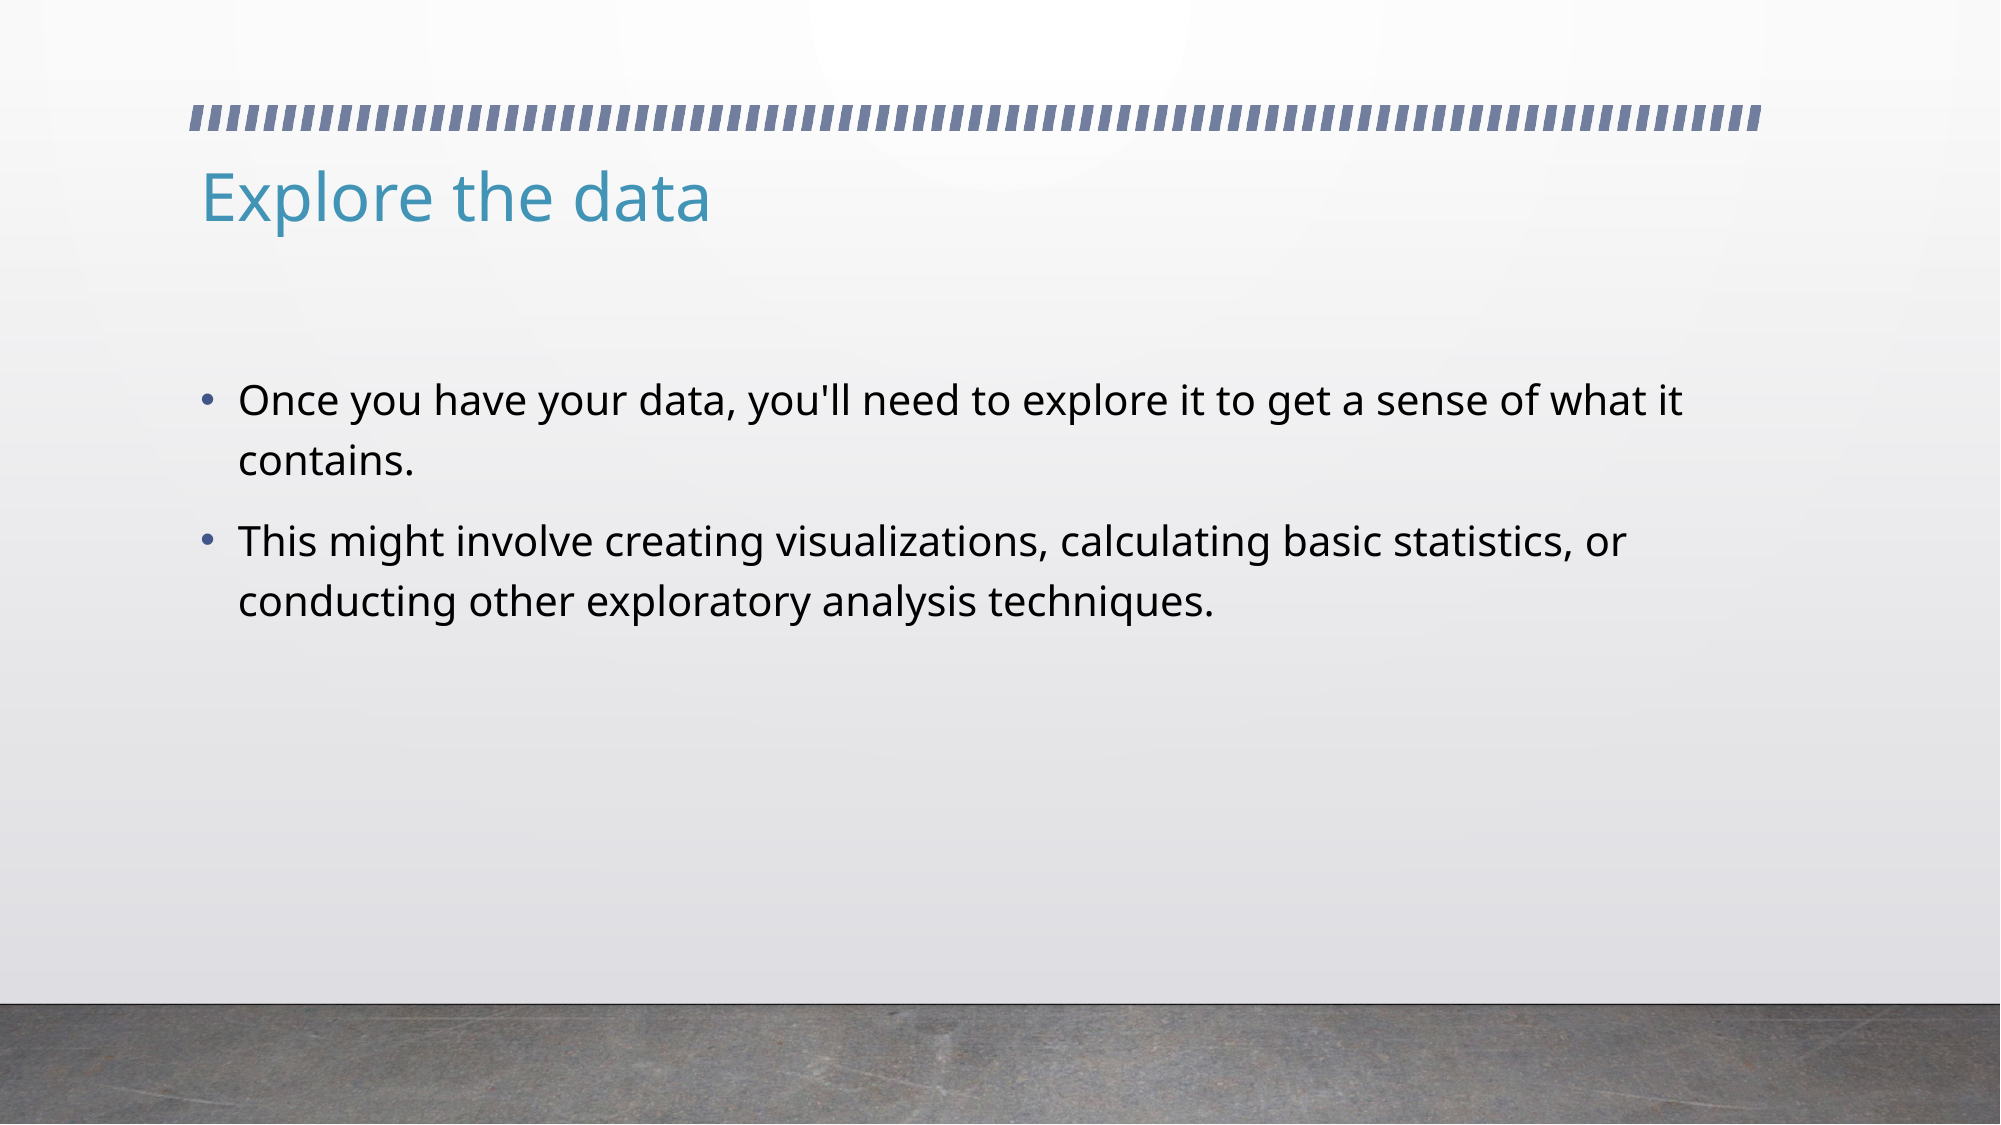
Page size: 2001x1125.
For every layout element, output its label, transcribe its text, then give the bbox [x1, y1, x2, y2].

picture [0, 1004, 2000, 1124]
title Explore the data [185, 156, 1761, 329]
list Once you have your data, you'll need to explore it to get a sense of what it contains. This might involve creating visualizations, calculating basic statistics, or conducting other exploratory analysis techniques. [185, 356, 1761, 897]
